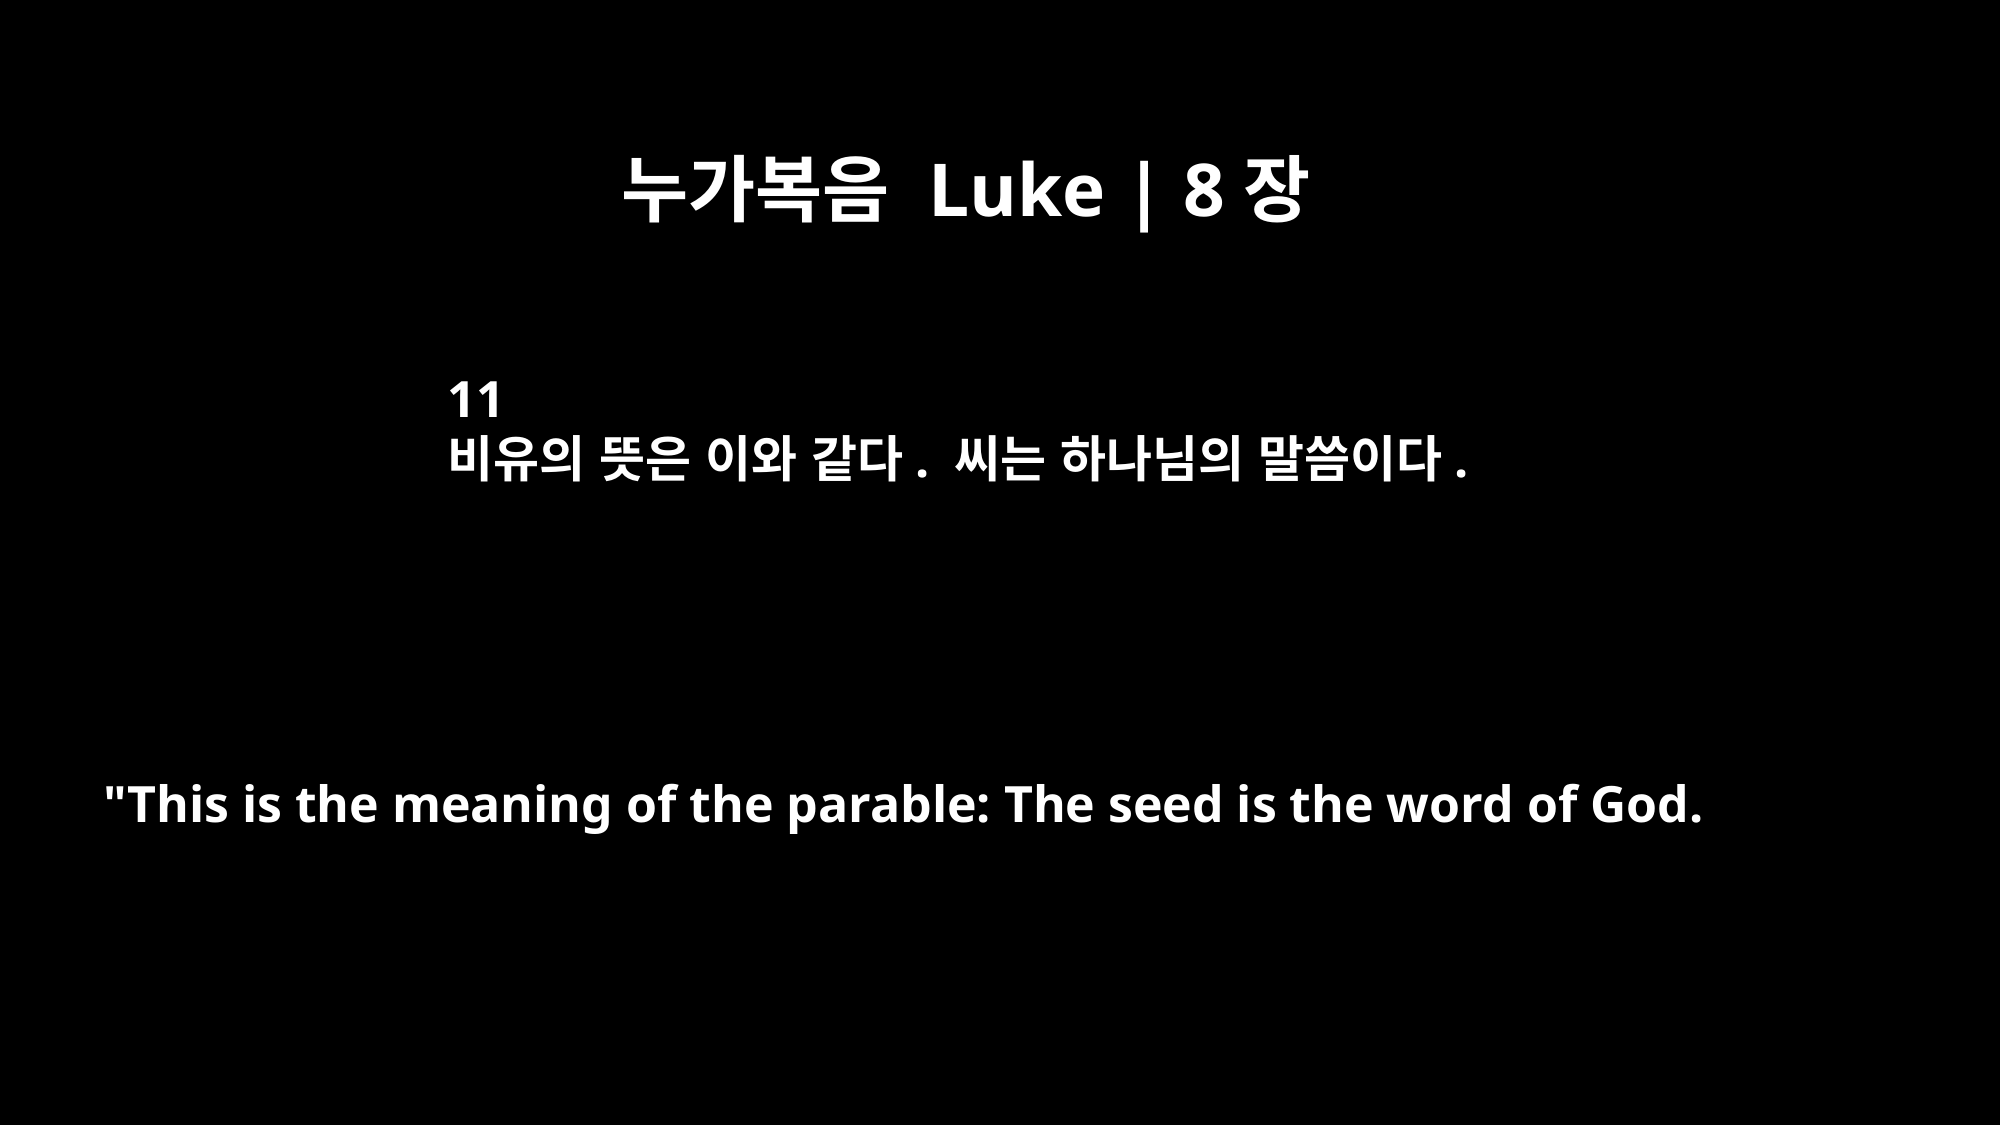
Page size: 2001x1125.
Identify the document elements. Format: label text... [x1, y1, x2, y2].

text_box 누가복음 Luke | 8장 [606, 136, 1326, 239]
text_box "This is the meaning of the parable: The seed is the word of God. [88, 764, 1720, 840]
text_box 11 비유의 뜻은 이와 같다. 씨는 하나님의 말씀이다. [432, 359, 1484, 495]
